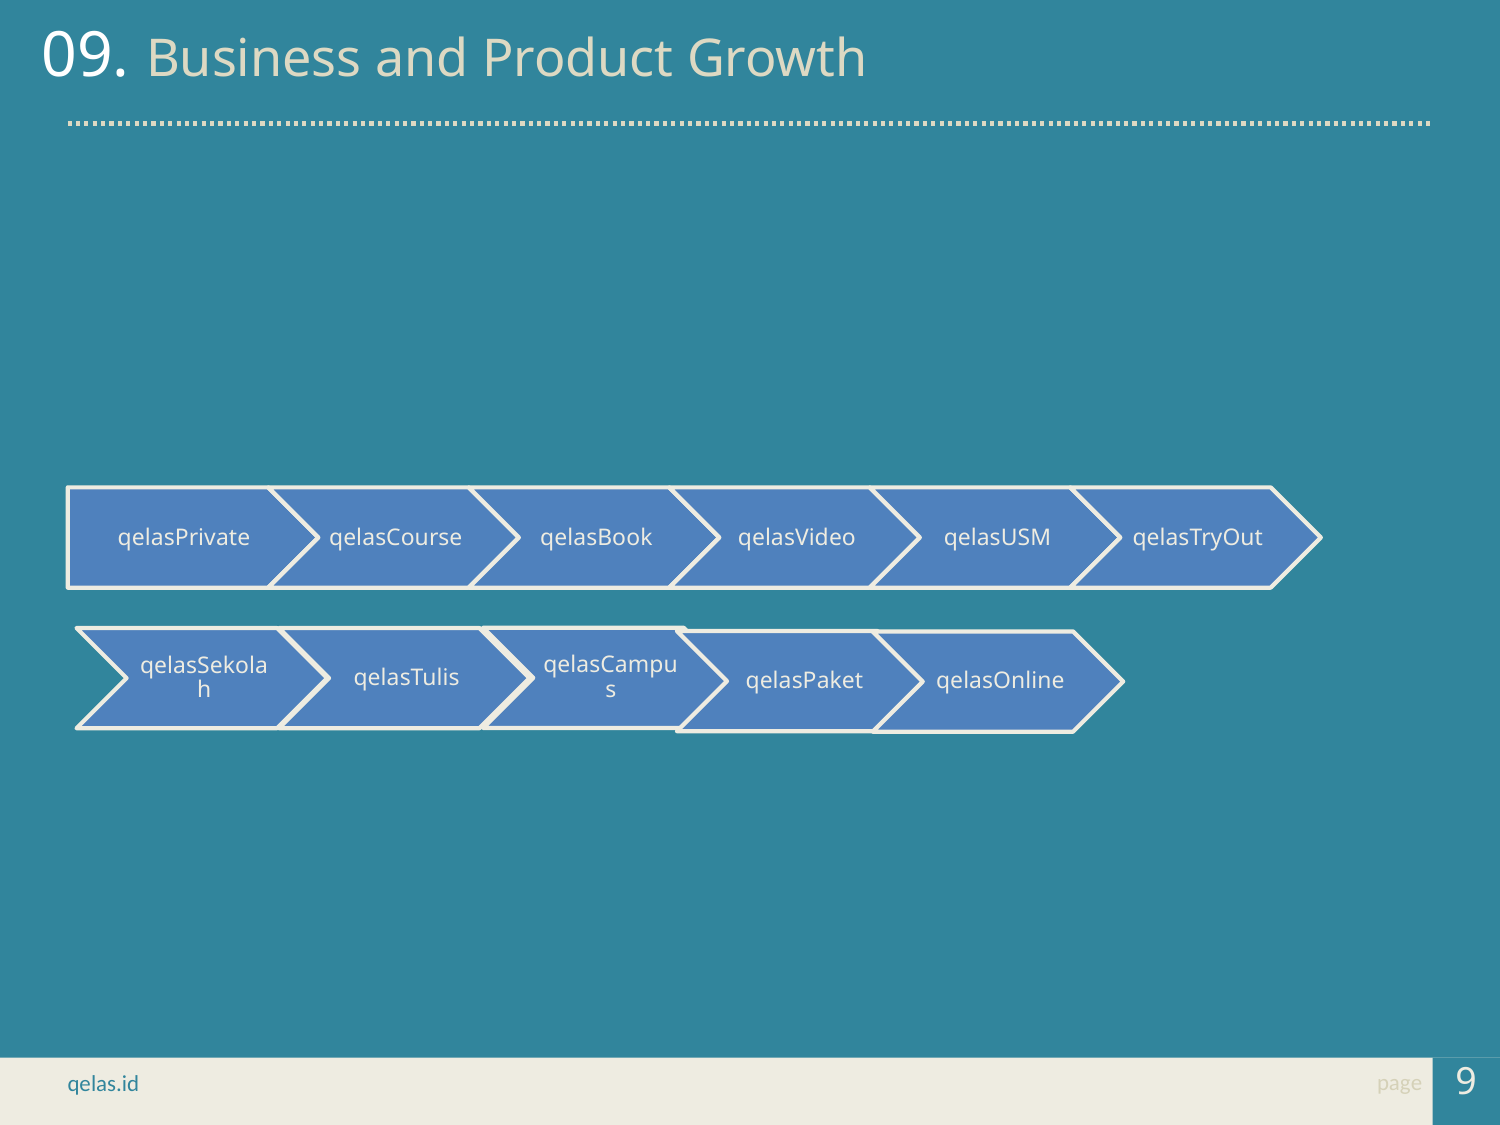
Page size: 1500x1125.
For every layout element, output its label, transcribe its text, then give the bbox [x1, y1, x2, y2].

text_box 09. Business and Product Growth [41, 13, 868, 89]
text_box page [988, 1067, 1423, 1096]
text_box [1432, 1057, 1500, 1125]
text_box [0, 0, 1500, 1057]
text_box qelas.id [67, 1068, 502, 1097]
text_box 9 [1455, 1056, 1477, 1102]
text_box [0, 1057, 1432, 1125]
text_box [67, 51, 1500, 1024]
